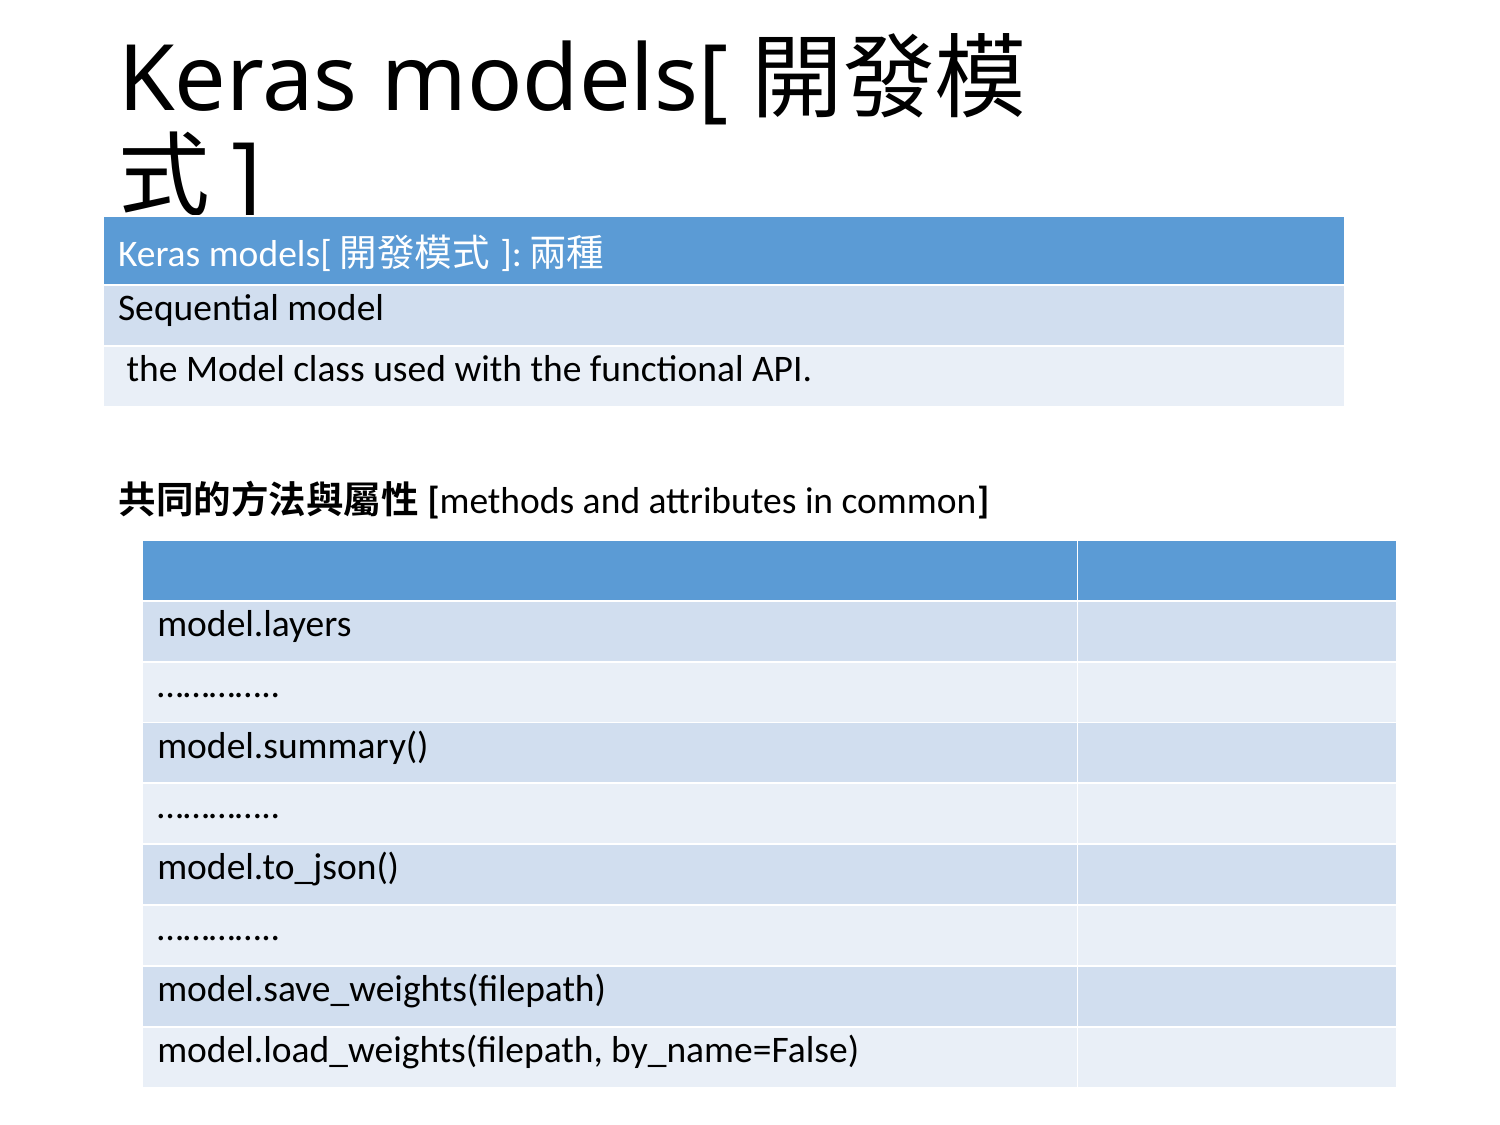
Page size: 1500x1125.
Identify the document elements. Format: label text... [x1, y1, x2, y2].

table_cell model.layers [143, 602, 1077, 661]
table_cell [1078, 845, 1396, 904]
table_header Keras models[開發模式]:兩種 [104, 217, 1344, 284]
table_cell model.load_weights(filepath, by_name=False) [143, 1028, 1077, 1087]
table_cell the Model class used with the functional API. [104, 347, 1344, 406]
table_cell ………….. [143, 663, 1077, 722]
text_box 共同的方法與屬性[methods and attributes in common] [103, 468, 1005, 529]
table_cell [1078, 723, 1396, 782]
table_cell [1078, 967, 1396, 1026]
title Keras models[開發模式] [103, 59, 1086, 200]
table_cell Sequential model [104, 286, 1344, 345]
table_cell [1078, 906, 1396, 965]
table_cell [1078, 1028, 1396, 1087]
table_header [143, 541, 1077, 600]
table_header [1078, 541, 1396, 600]
table_cell ………….. [143, 906, 1077, 965]
table_cell [1078, 784, 1396, 843]
table_cell model.to_json() [143, 845, 1077, 904]
table_cell [1078, 663, 1396, 722]
table_cell [1078, 602, 1396, 661]
table_cell model.save_weights(filepath) [143, 967, 1077, 1026]
table_cell ………….. [143, 784, 1077, 843]
table_cell model.summary() [143, 723, 1077, 782]
